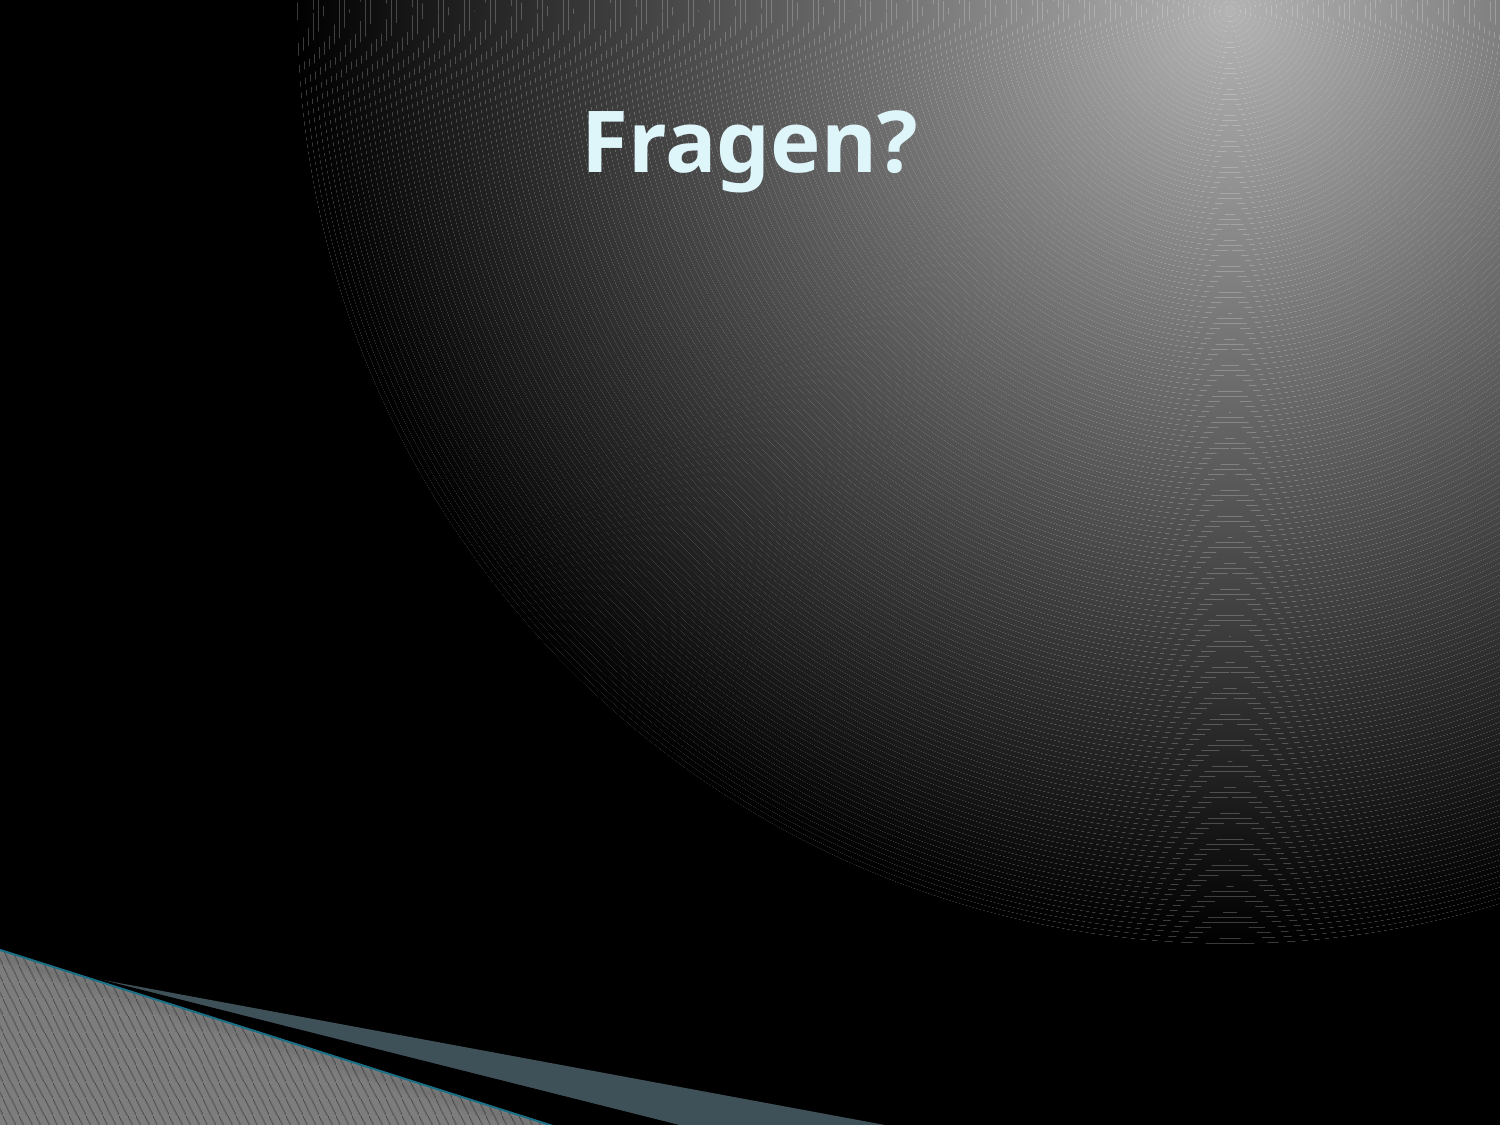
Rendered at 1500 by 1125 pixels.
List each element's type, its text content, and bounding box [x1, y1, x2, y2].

title Fragen? [75, 45, 1425, 233]
picture [0, 952, 543, 1125]
